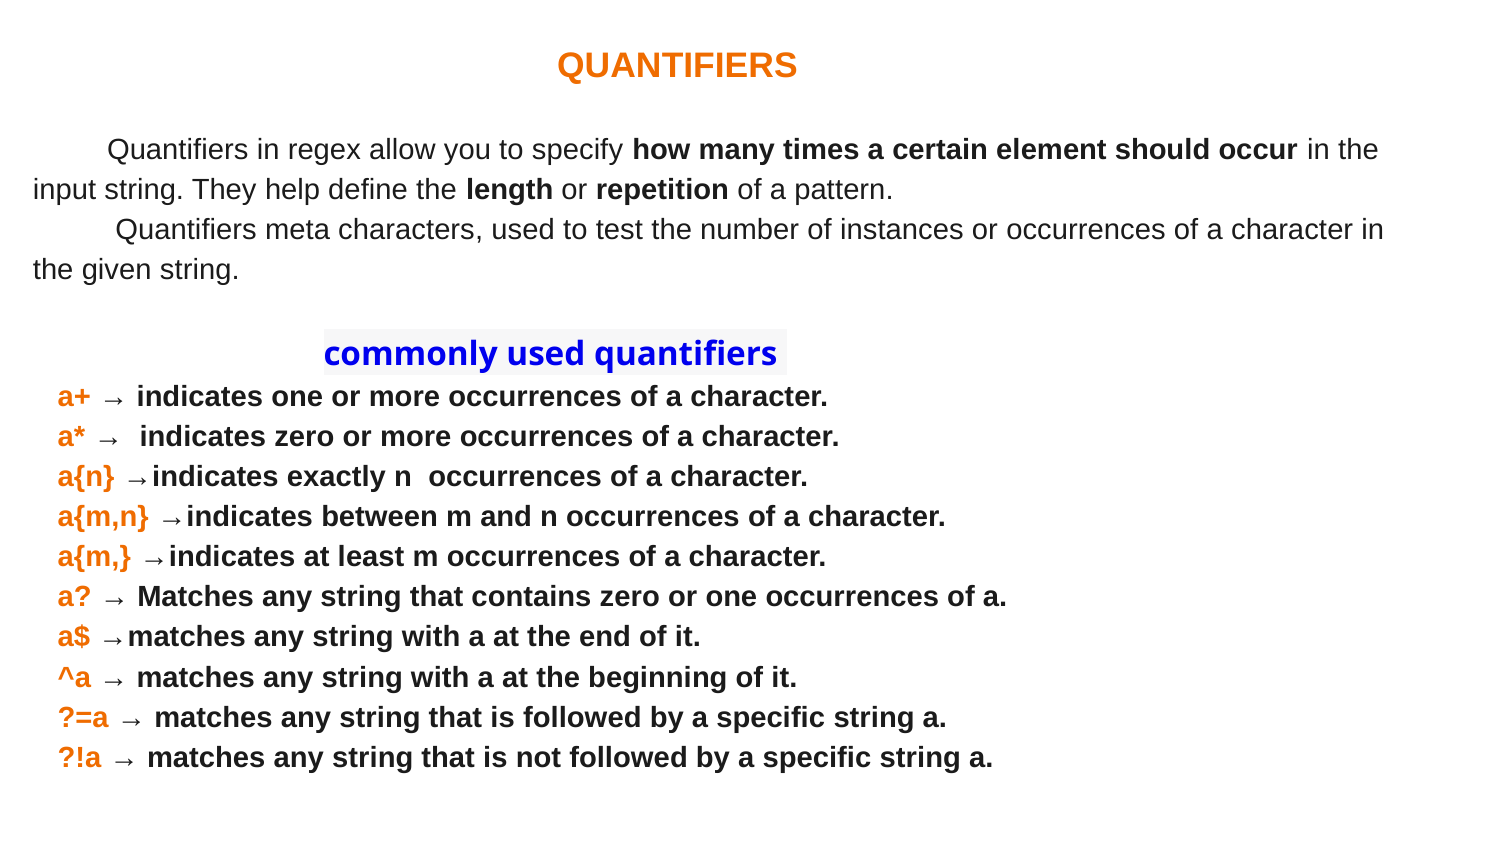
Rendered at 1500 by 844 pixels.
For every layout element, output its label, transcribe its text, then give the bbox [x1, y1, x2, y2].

title QUANTIFIERS Quantifiers in regex allow you to specify how many times a certain element should occur in the input string. They help define the length or repetition of a pattern. Quantifiers meta characters, used to test the number of instances or occurrences of a character in the given string. commonly used quantifiers a+ → indicates one or more occurrences of a character. a* → indicates zero or more occurrences of a character. a{n} →indicates exactly n occurrences of a character. a{m,n} →indicates between m and n occurrences of a character. a{m,} →indicates at least m occurrences of a character. a? → Matches any string that contains zero or one occurrences of a. a$ →matches any string with a at the end of it. ^a → matches any string with a at the beginning of it. ?=a → matches any string that is followed by a specific string a. ?!a → matches any string that is not followed by a specific string a. [17, 20, 1449, 818]
